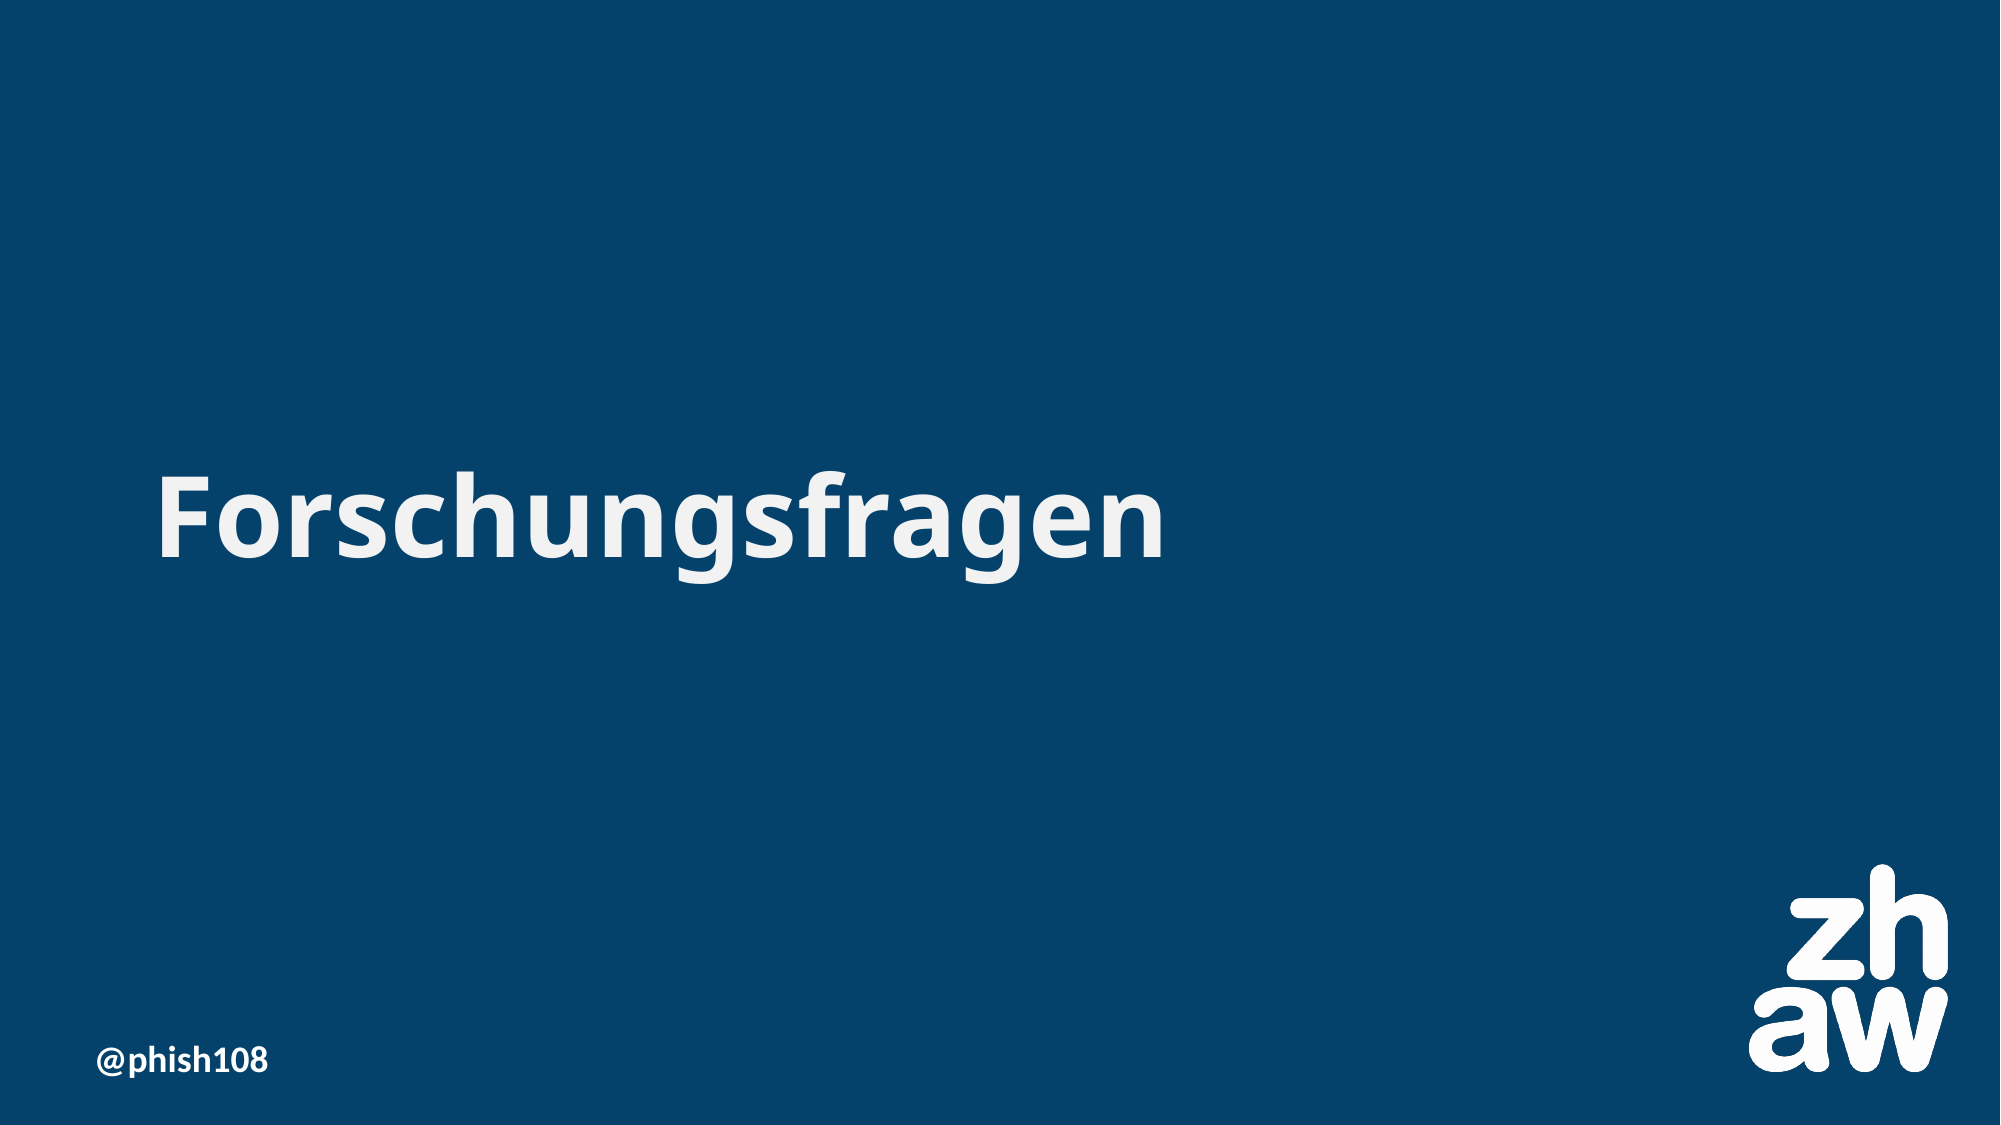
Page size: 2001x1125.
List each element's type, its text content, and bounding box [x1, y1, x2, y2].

title Forschungsfragen [137, 59, 1863, 983]
